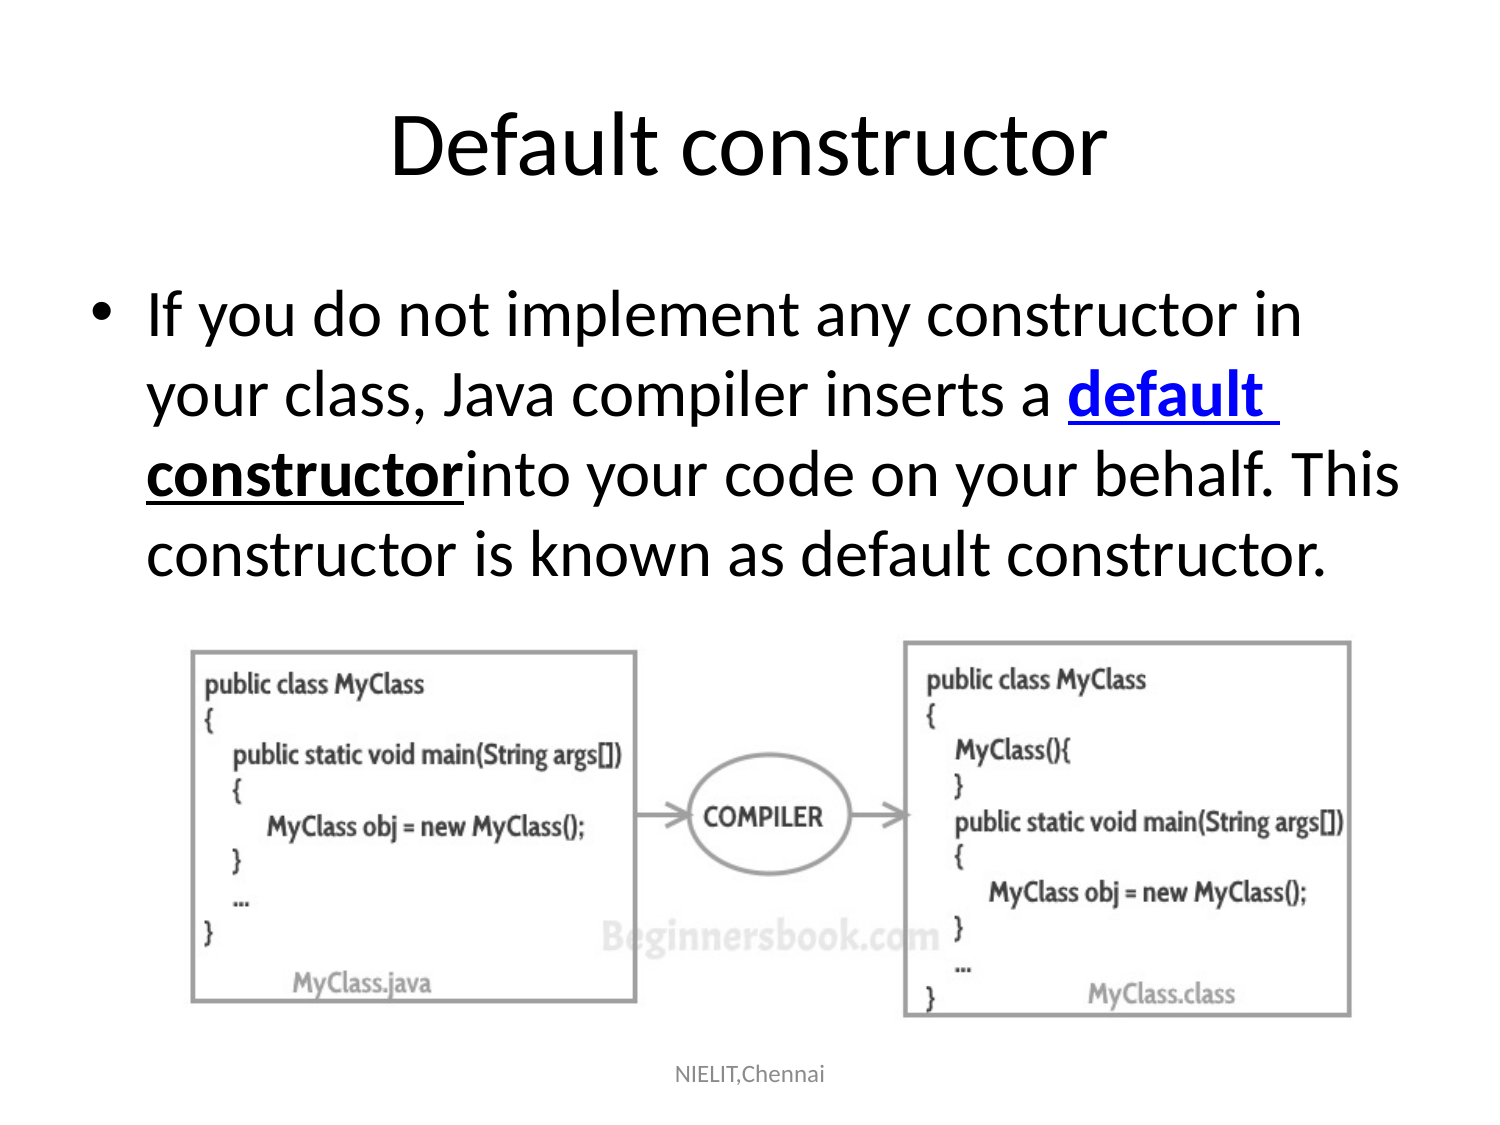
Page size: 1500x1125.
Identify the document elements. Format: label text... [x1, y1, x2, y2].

picture [182, 633, 1356, 1025]
list If you do not implement any constructor in your class, Java compiler inserts a default constructorinto your code on your behalf. This constructor is known as default constructor. [75, 262, 1425, 1005]
footer NIELIT,Chennai [512, 1042, 988, 1103]
title Default constructor [75, 45, 1425, 233]
